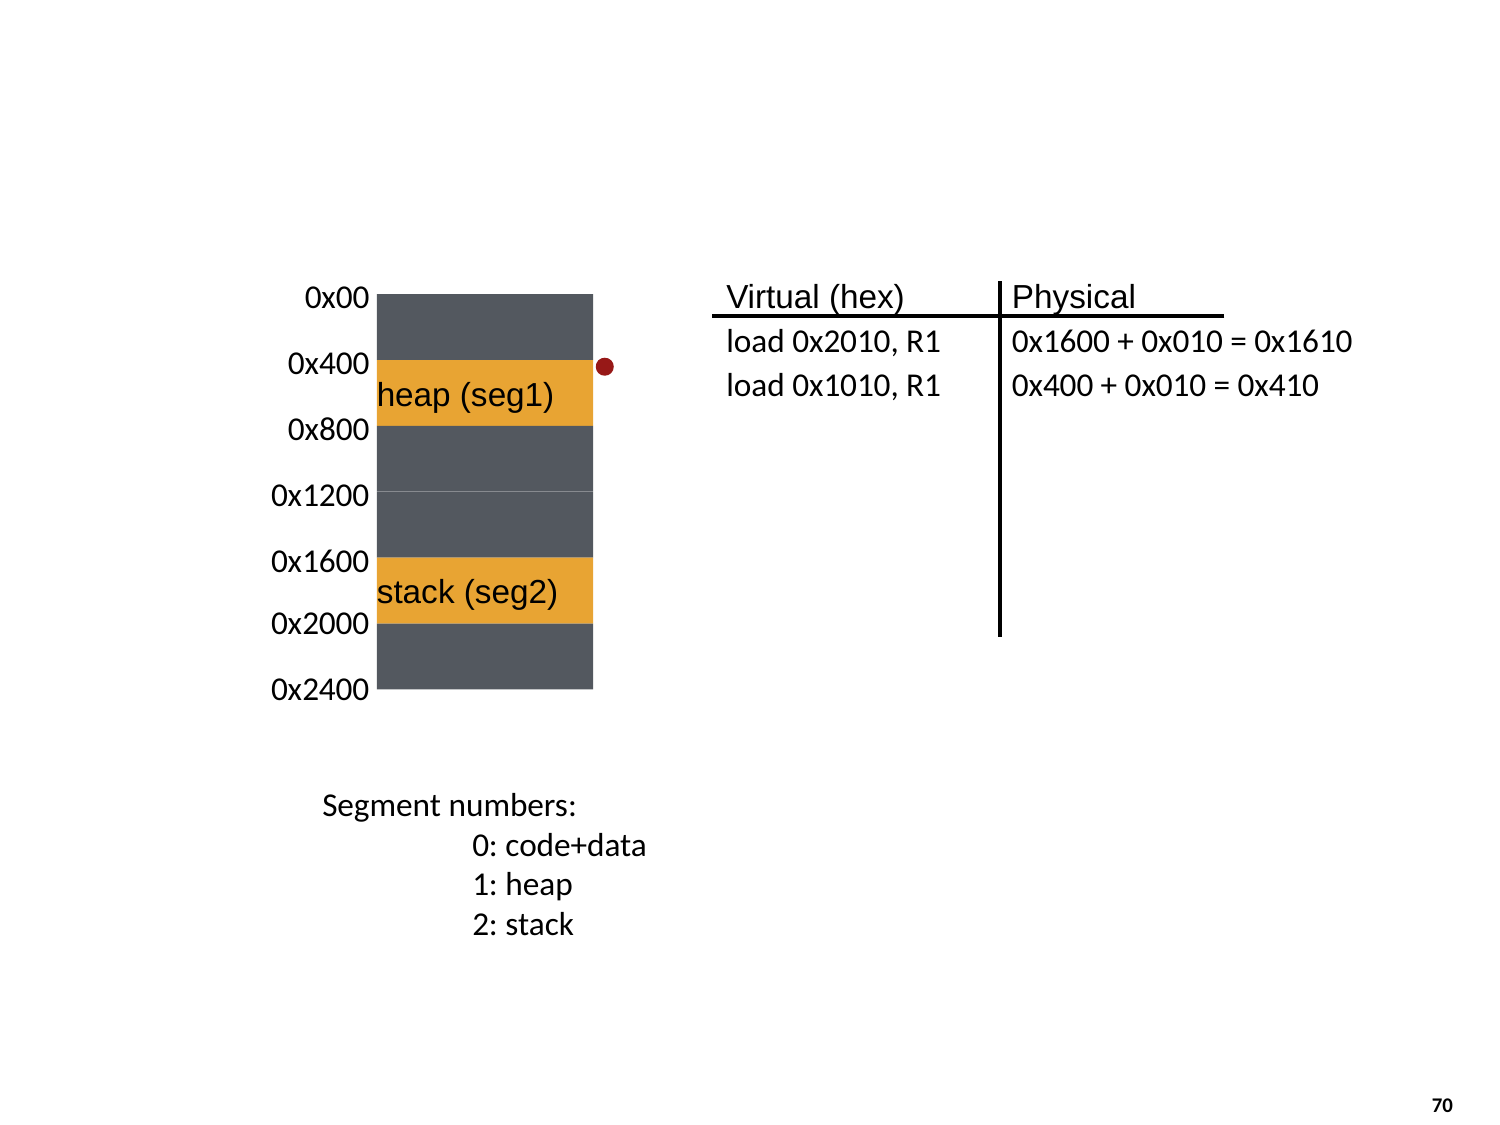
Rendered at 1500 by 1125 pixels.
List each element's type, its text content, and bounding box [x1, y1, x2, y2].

text_box Physical [1007, 270, 1343, 314]
text_box Segment numbers: 0: code+data 1: heap 2: stack [307, 775, 1058, 950]
text_box [376, 623, 594, 690]
text_box [376, 425, 594, 491]
text_box 0x800 [283, 402, 374, 452]
text_box 0x1600 + 0x010 = 0x1610 [1007, 314, 1428, 364]
text_box [376, 294, 594, 360]
text_box [595, 357, 614, 376]
text_box 0x1200 [266, 468, 374, 517]
text_box load 0x2010, R1 [721, 320, 956, 358]
text_box 0x2400 [266, 662, 374, 712]
text_box stack (seg2) [376, 557, 594, 623]
text_box 0x1600 [266, 534, 374, 583]
text_box Virtual (hex) [721, 270, 956, 320]
text_box 0x400 [283, 336, 374, 386]
text_box [376, 491, 594, 557]
text_box load 0x1010, R1 [721, 358, 956, 408]
text_box heap (seg1) [376, 360, 594, 425]
text_box 0x00 [300, 270, 374, 320]
text_box 0x400 + 0x010 = 0x410 [1007, 364, 1363, 408]
text_box 0x2000 [266, 596, 374, 646]
